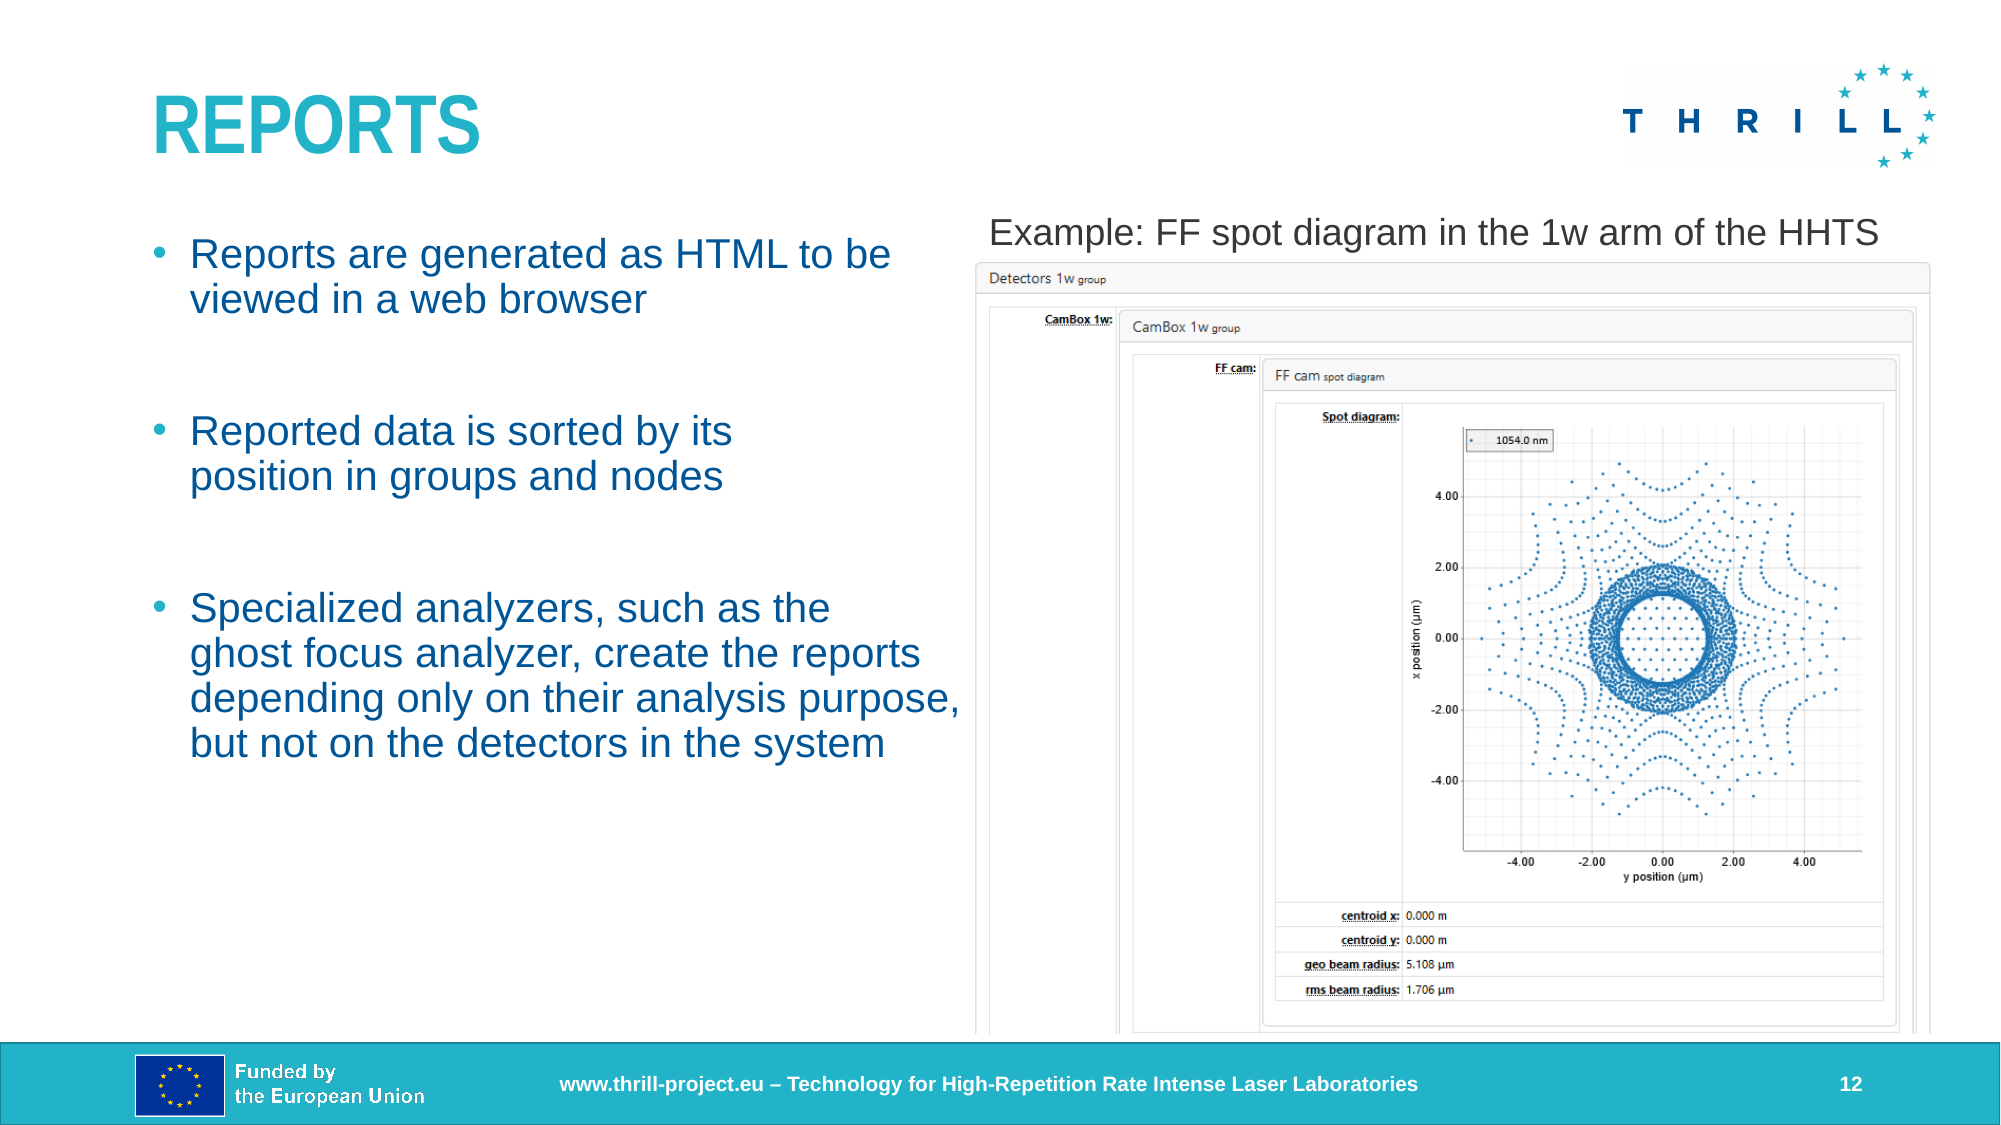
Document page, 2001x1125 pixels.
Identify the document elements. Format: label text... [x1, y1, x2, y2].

title Reports [137, 59, 1863, 194]
picture [131, 1051, 436, 1120]
picture [969, 260, 1960, 1034]
picture [1863, 63, 1936, 168]
slide_number 12 [1779, 1053, 1863, 1114]
list Reports are generated as HTML to be viewed in a web browser Reported data is sorted by its position in groups and nodes Specialized analyzers, such as the ghost focus analyzer, create the reports depending only on their analysis purpose, but not on the detectors in the system [137, 224, 974, 1014]
text_box Example: FF spot diagram in the 1w arm of the HHTS [974, 200, 1896, 260]
